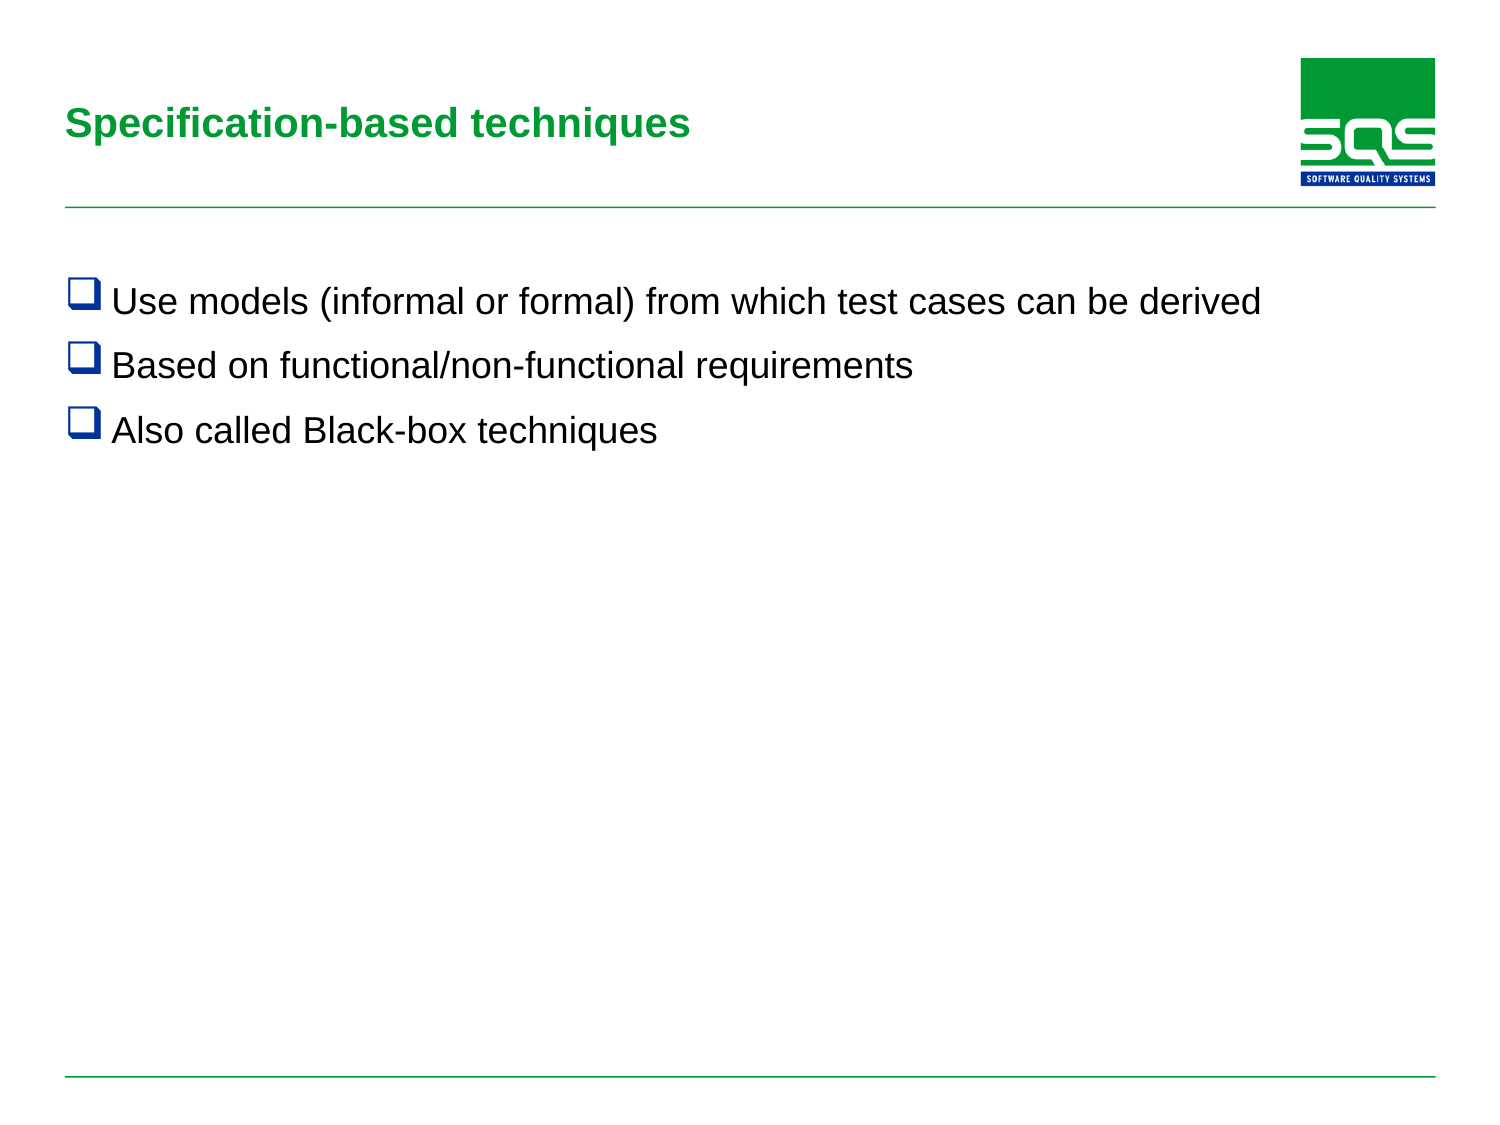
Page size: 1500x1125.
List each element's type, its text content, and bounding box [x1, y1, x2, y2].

list Use models (informal or formal) from which test cases can be derived Based on functional/non-functional requirements Also called Black-box techniques [64, 272, 1282, 313]
title Specification-based techniques [64, 95, 1286, 284]
picture [1281, 58, 1436, 189]
